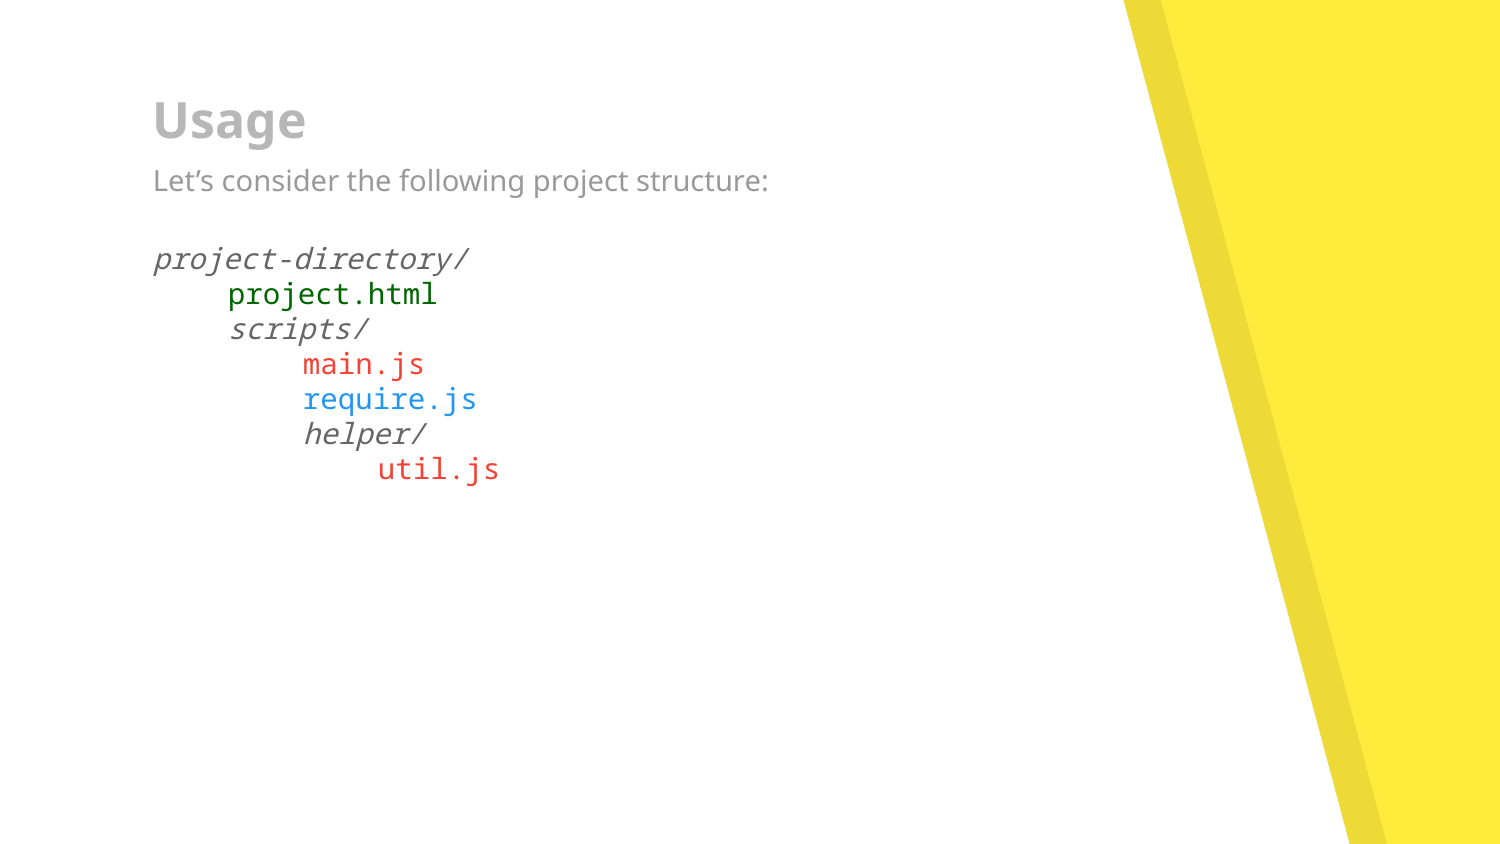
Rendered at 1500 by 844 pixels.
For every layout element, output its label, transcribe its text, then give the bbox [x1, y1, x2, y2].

text_box project-directory/ project.html scripts/ main.js require.js helper/ util.js [137, 370, 540, 492]
text_box Let’s consider the following project structure: [137, 146, 1107, 370]
title Usage [137, 96, 926, 146]
